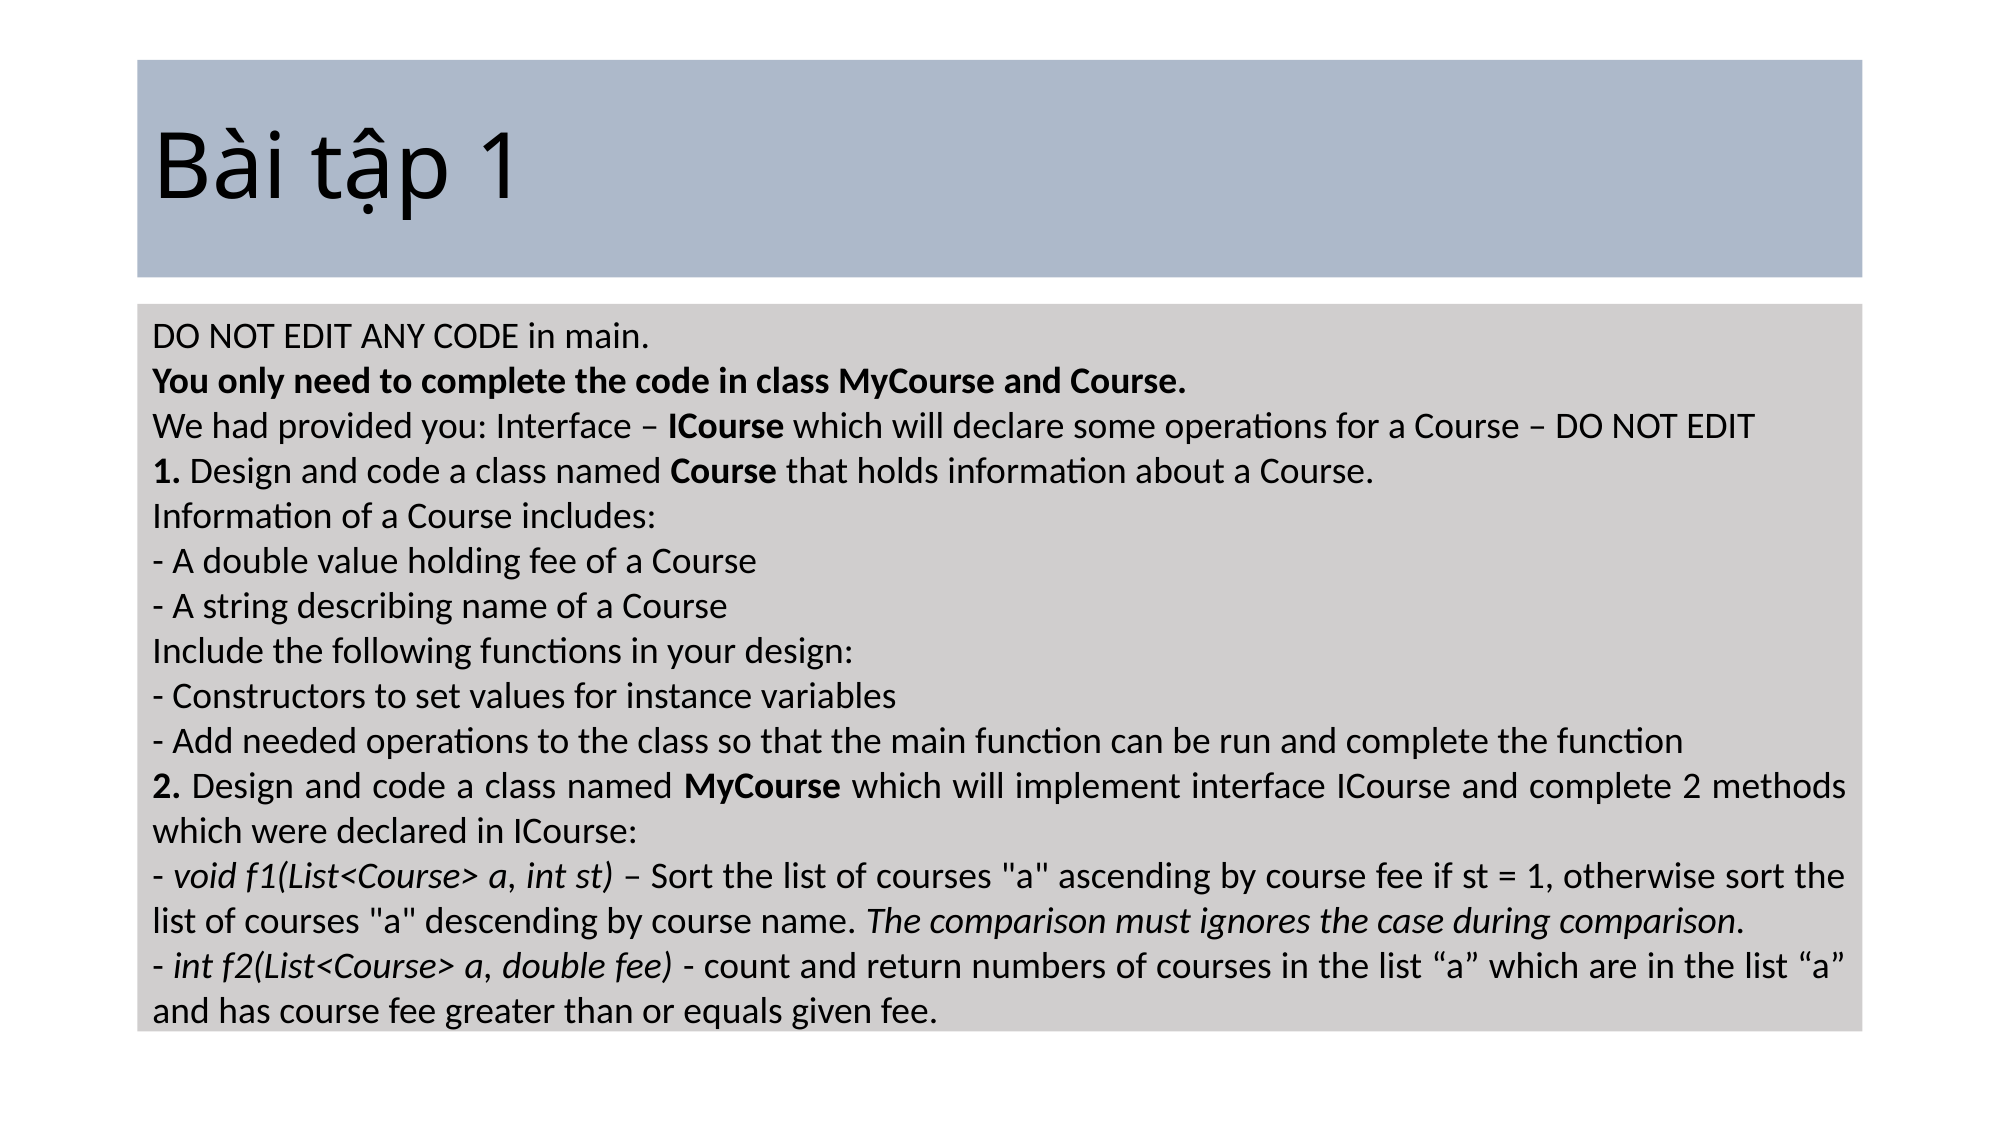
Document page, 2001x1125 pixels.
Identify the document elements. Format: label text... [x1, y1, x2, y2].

title Bài tập 1 [137, 59, 1863, 278]
text_box DO NOT EDIT ANY CODE in main. You only need to complete the code in class MyCourse and Course. We had provided you: Interface – ICourse which will declare some operations for a Course – DO NOT EDIT 1. Design and code a class named Course that holds information about a Course. Information of a Course includes: - A double value holding fee of a Course - A string describing name of a Course Include the following functions in your design: - Constructors to set values for instance variables - Add needed operations to the class so that the main function can be run and complete the function 2. Design and code a class named MyCourse which will implement interface ICourse and complete 2 methods which were declared in ICourse: - void f1(List<Course> a, int st) – Sort the list of courses "a" ascending by course fee if st = 1, otherwise sort the list of courses "a" descending by course name. The comparison must ignores the case during comparison. - int f2(List<Course> a, double fee) - count and return numbers of courses in the list “a” which are in the list “a” and has course fee greater than or equals given fee. [137, 303, 1863, 1032]
